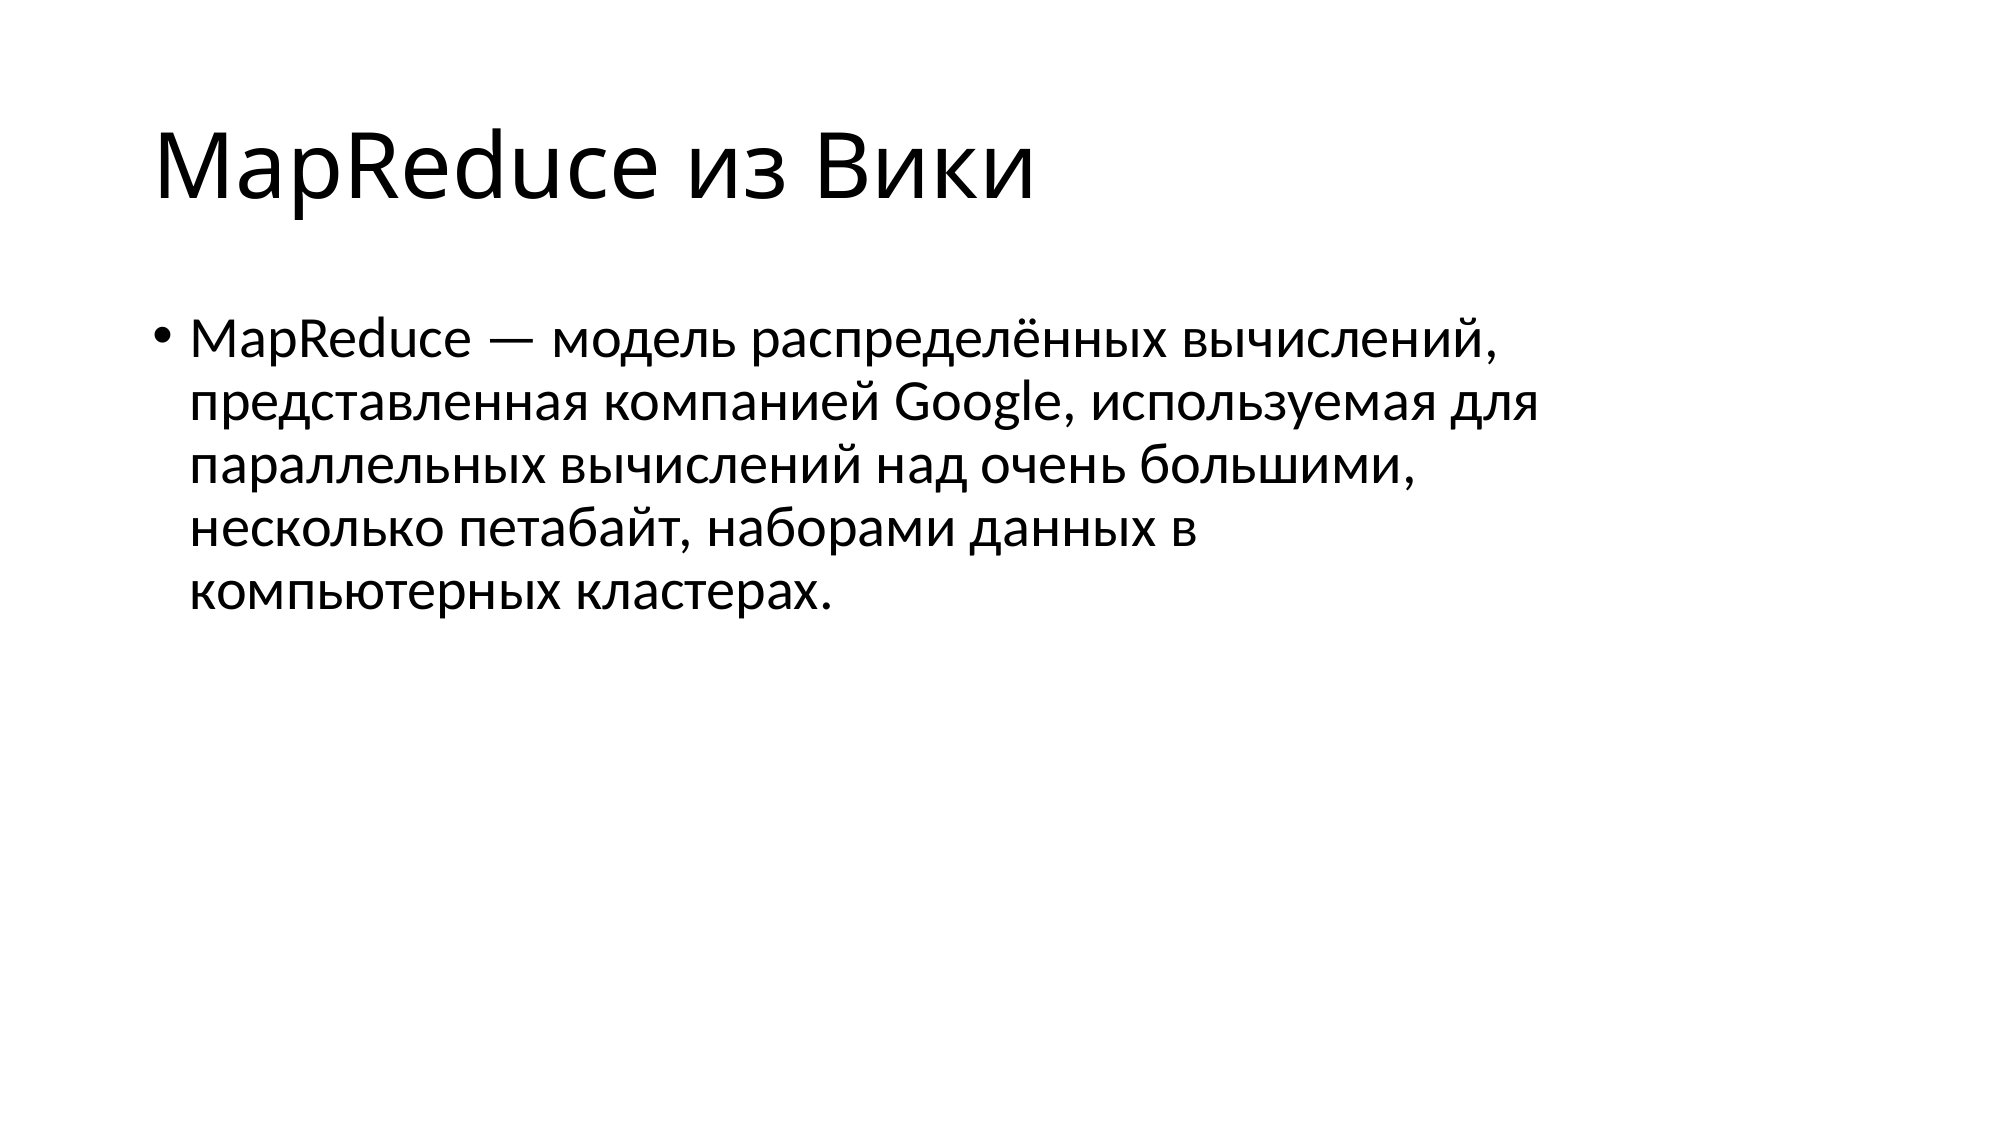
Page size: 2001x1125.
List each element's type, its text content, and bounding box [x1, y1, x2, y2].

title MapReduce из Вики [137, 59, 1863, 278]
list MapReduce — модель распределённых вычислений, представленная компанией Google, используемая для параллельных вычислений над очень большими, несколько петабайт, наборами данных в компьютерных кластерах. [137, 299, 1863, 1014]
